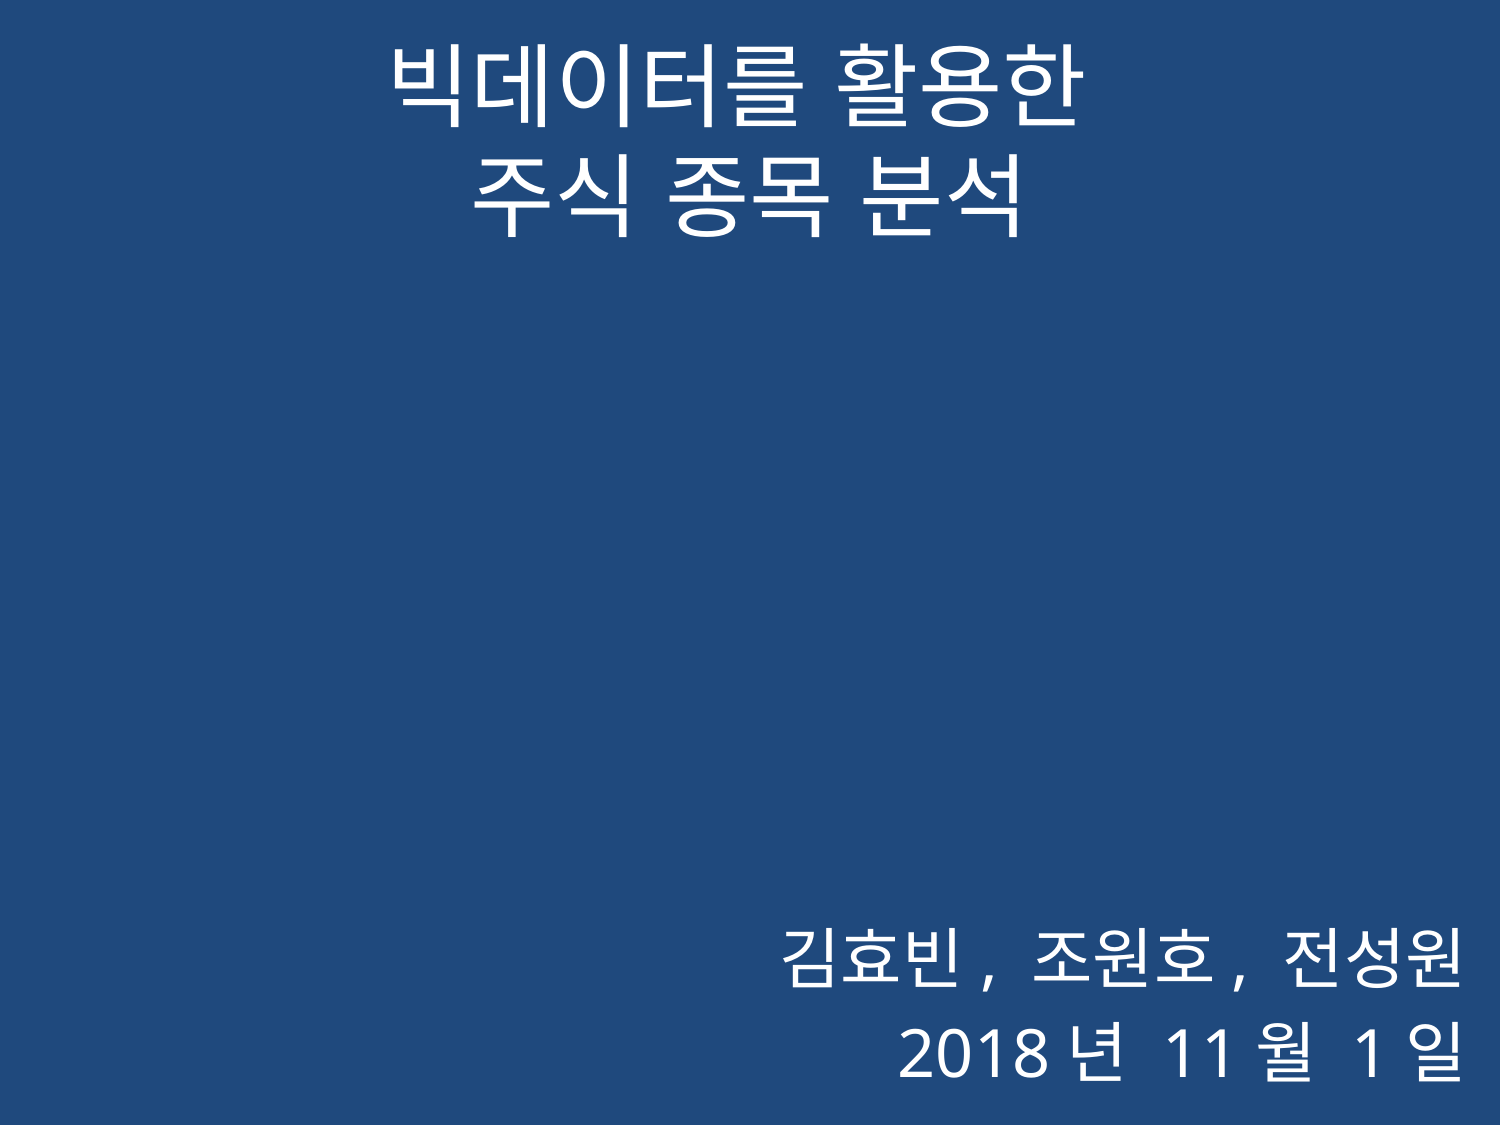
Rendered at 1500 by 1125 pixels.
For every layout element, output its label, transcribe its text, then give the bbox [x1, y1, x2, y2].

list 김효빈, 조원호, 전성원 2018년 11월 1일 [17, 255, 1483, 1106]
title 빅데이터를 활용한 주식 종목 분석 [75, 45, 1425, 233]
